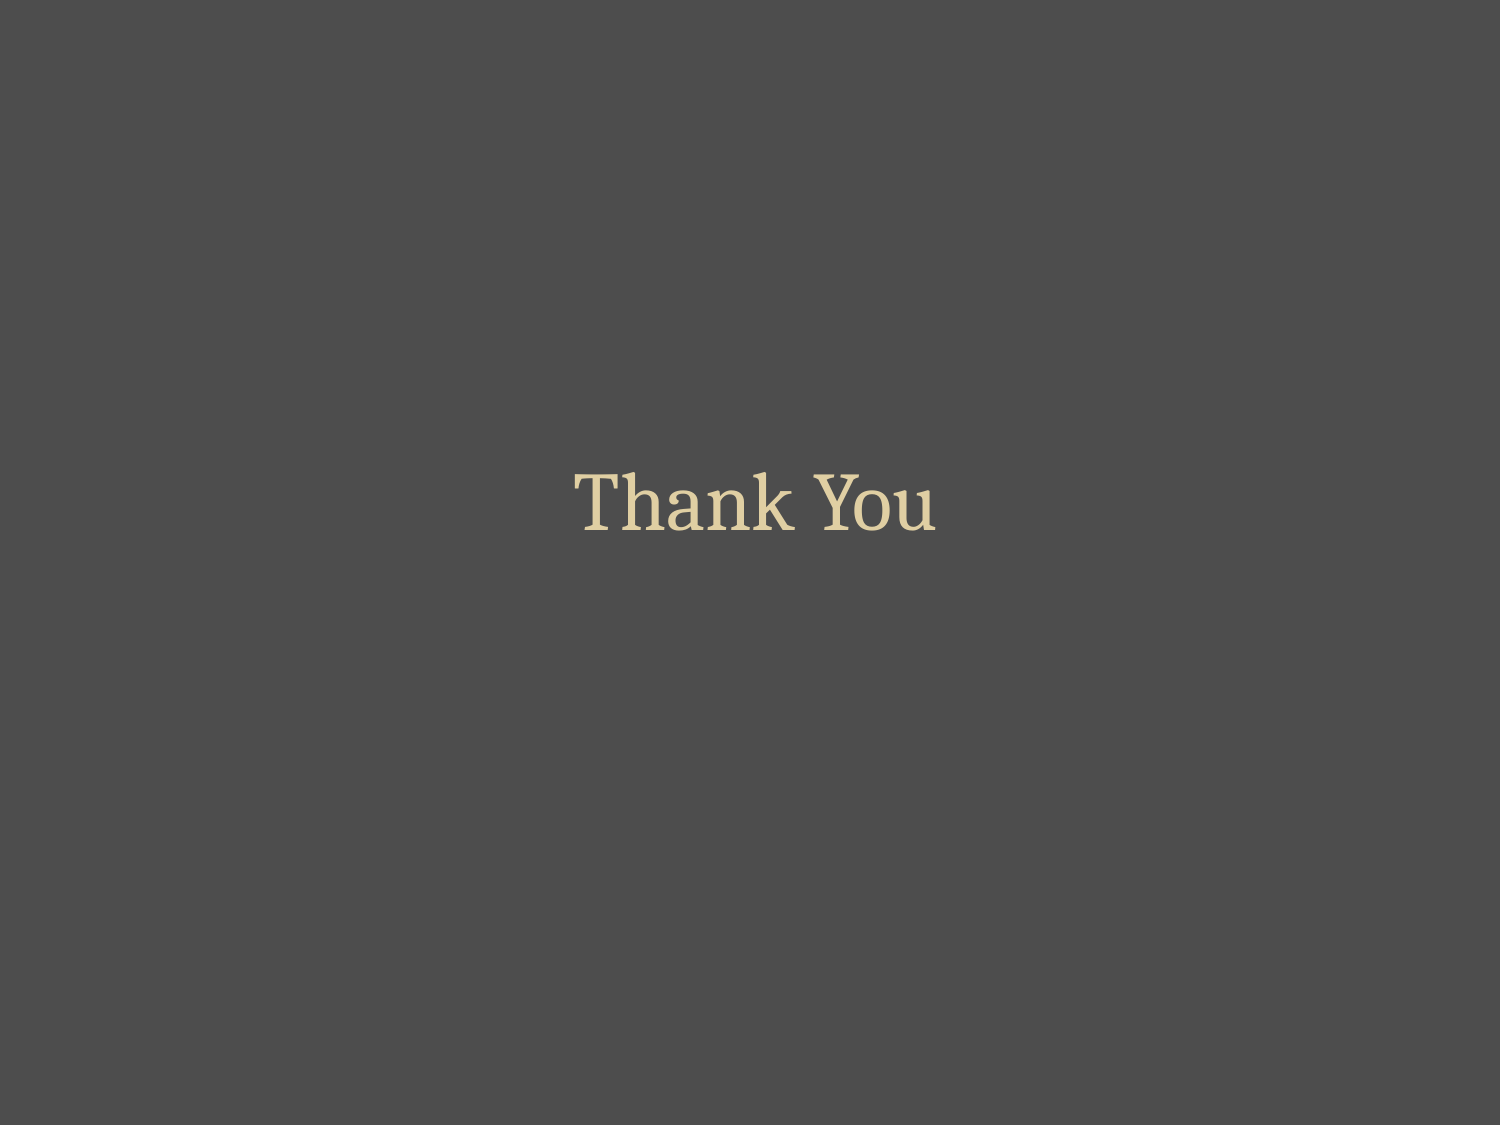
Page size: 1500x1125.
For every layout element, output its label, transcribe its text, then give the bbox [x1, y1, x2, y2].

text_box Thank You [454, 440, 1058, 555]
